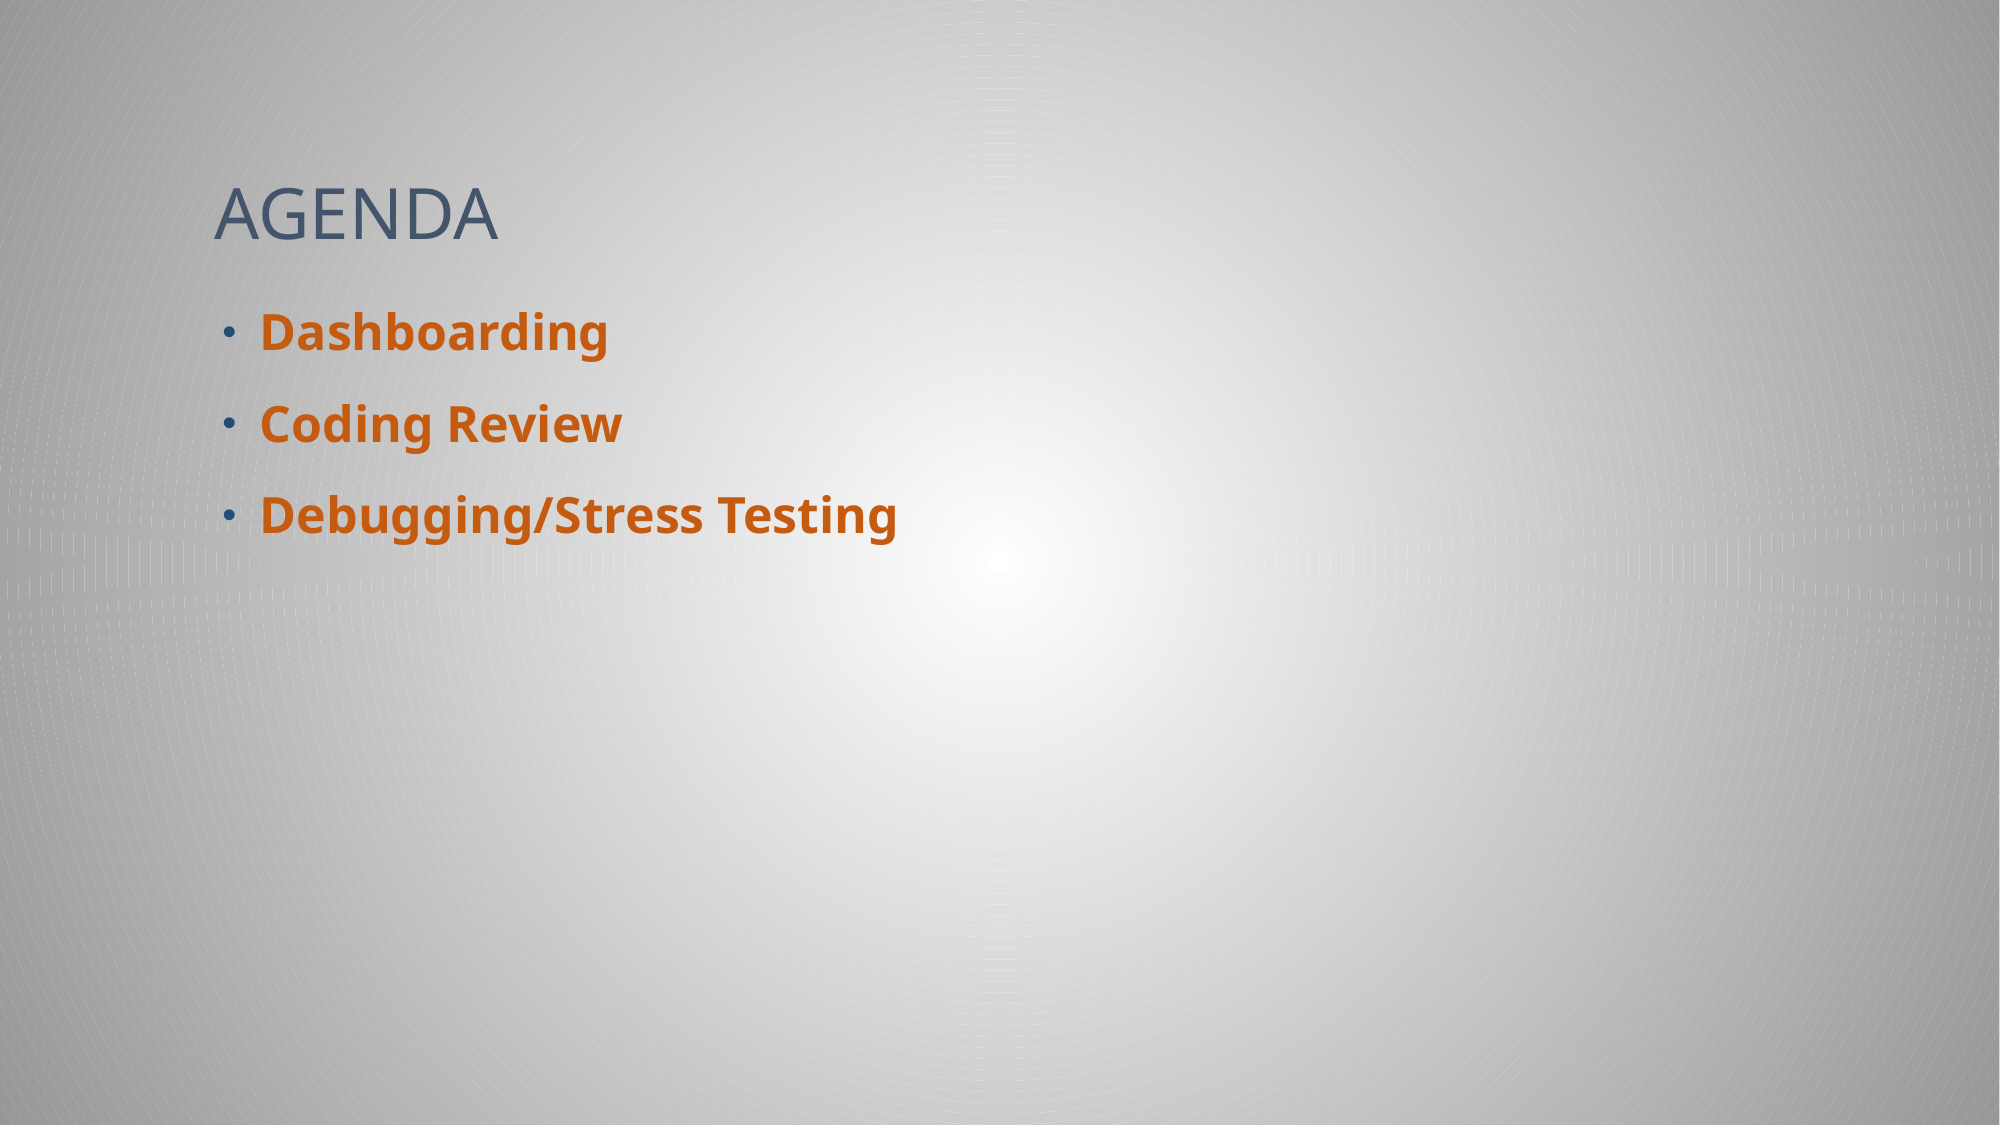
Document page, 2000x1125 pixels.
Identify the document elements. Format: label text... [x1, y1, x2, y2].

list Dashboarding Coding Review Debugging/Stress Testing [199, 299, 1800, 1013]
title AGENDA [199, 45, 1800, 263]
